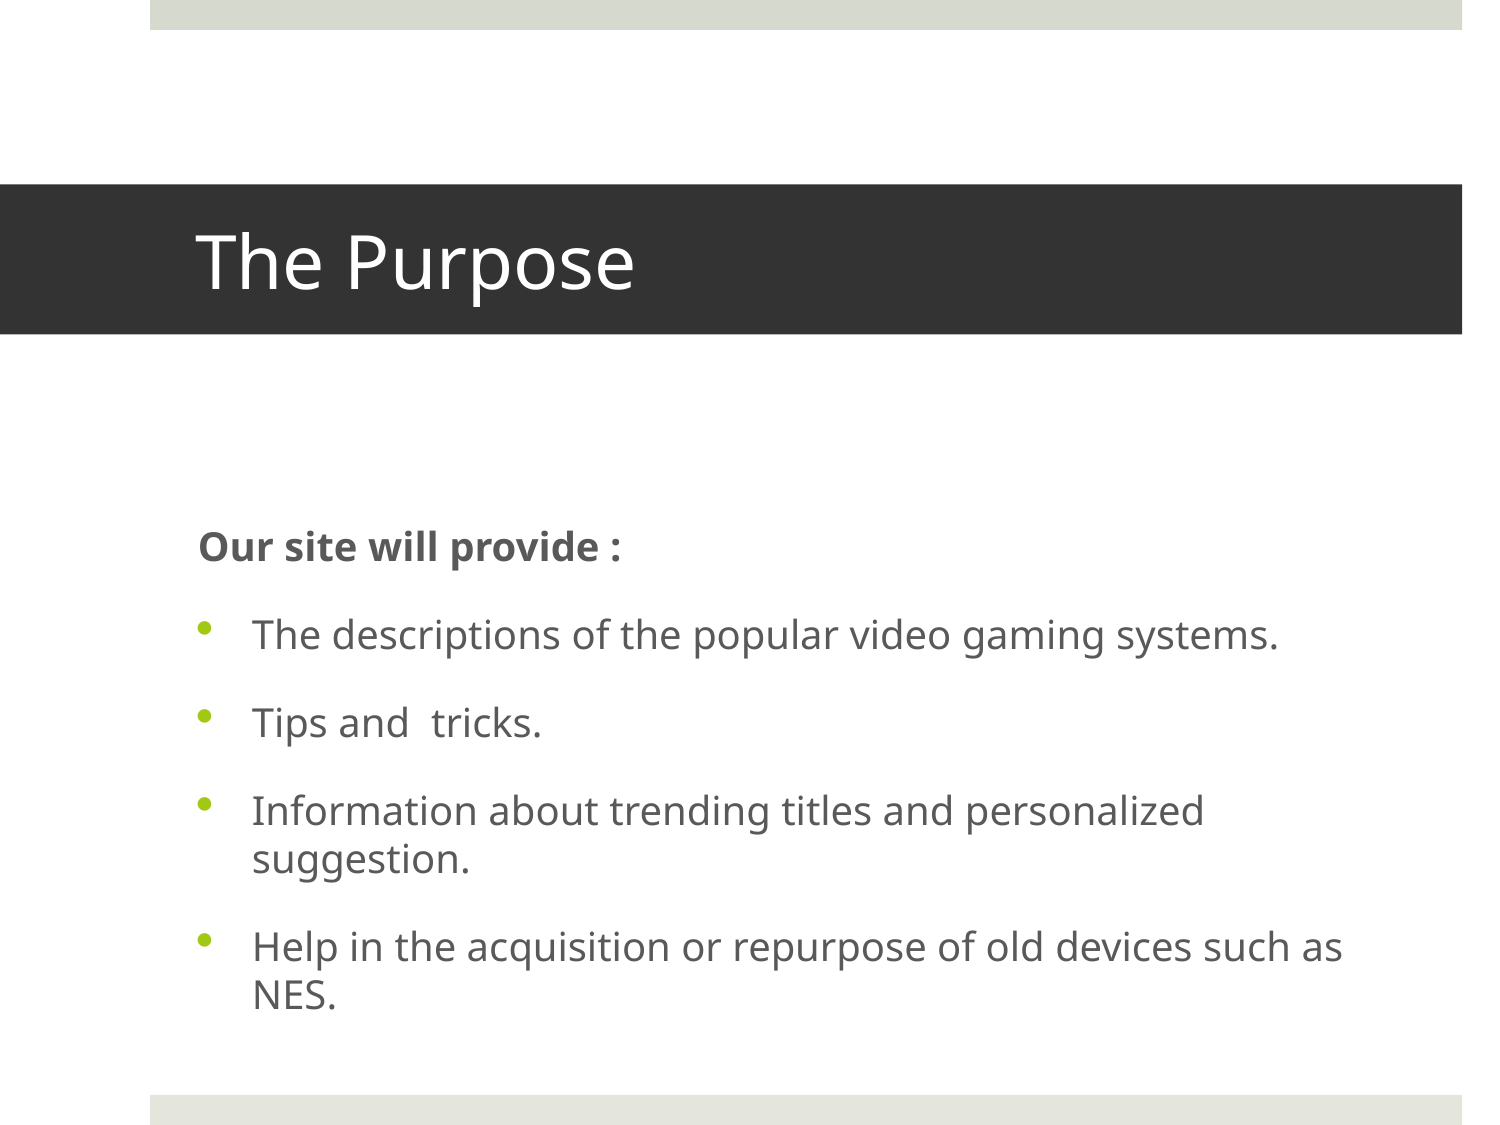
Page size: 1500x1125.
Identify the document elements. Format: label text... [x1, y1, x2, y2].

list Our site will provide : The descriptions of the popular video gaming systems. Tips and tricks. Information about trending titles and personalized suggestion. Help in the acquisition or repurpose of old devices such as NES. [182, 425, 1432, 1028]
title The Purpose [0, 184, 1463, 335]
